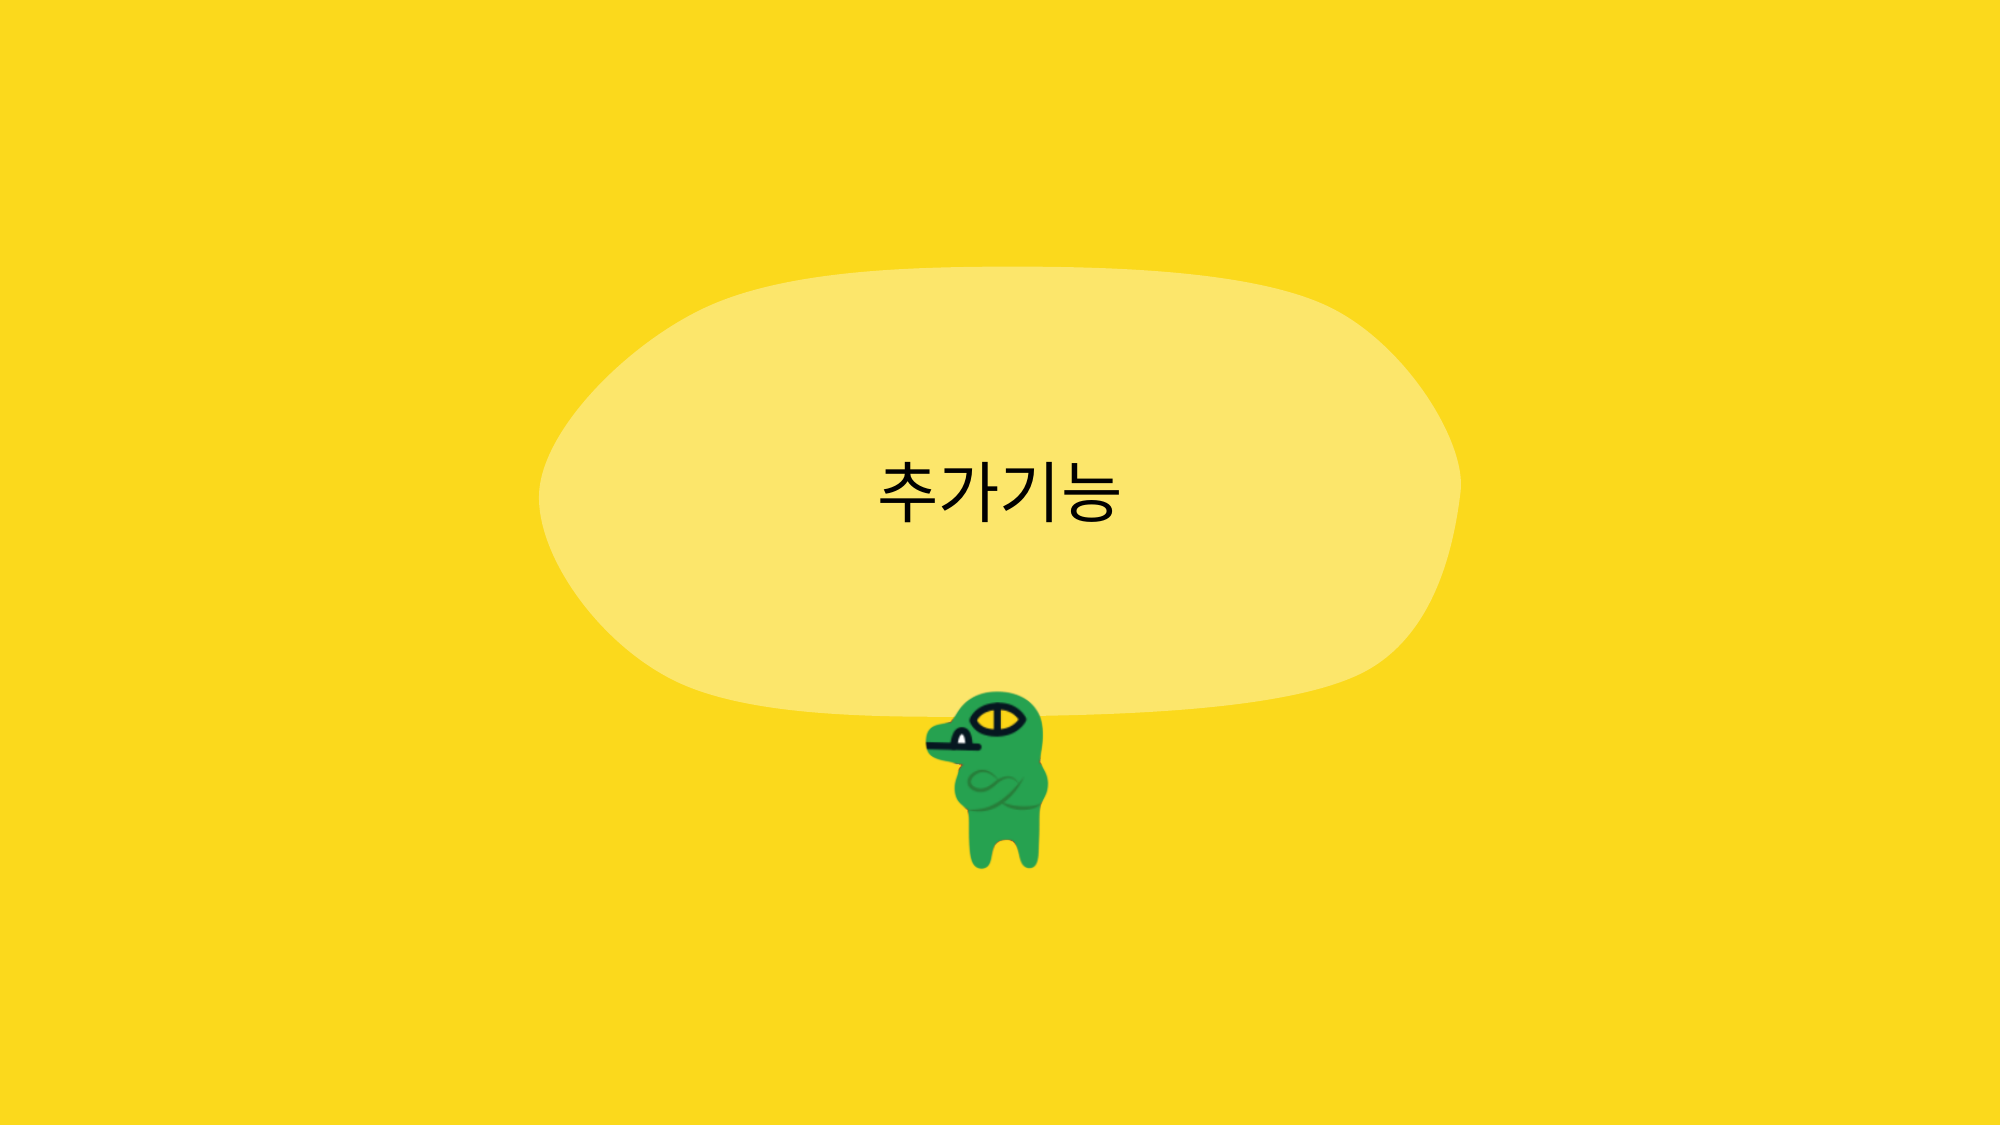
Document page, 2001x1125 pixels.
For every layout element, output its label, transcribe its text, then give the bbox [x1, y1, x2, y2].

picture [853, 646, 1210, 966]
text_box [537, 265, 1463, 717]
text_box 추가기능 [660, 443, 1340, 539]
